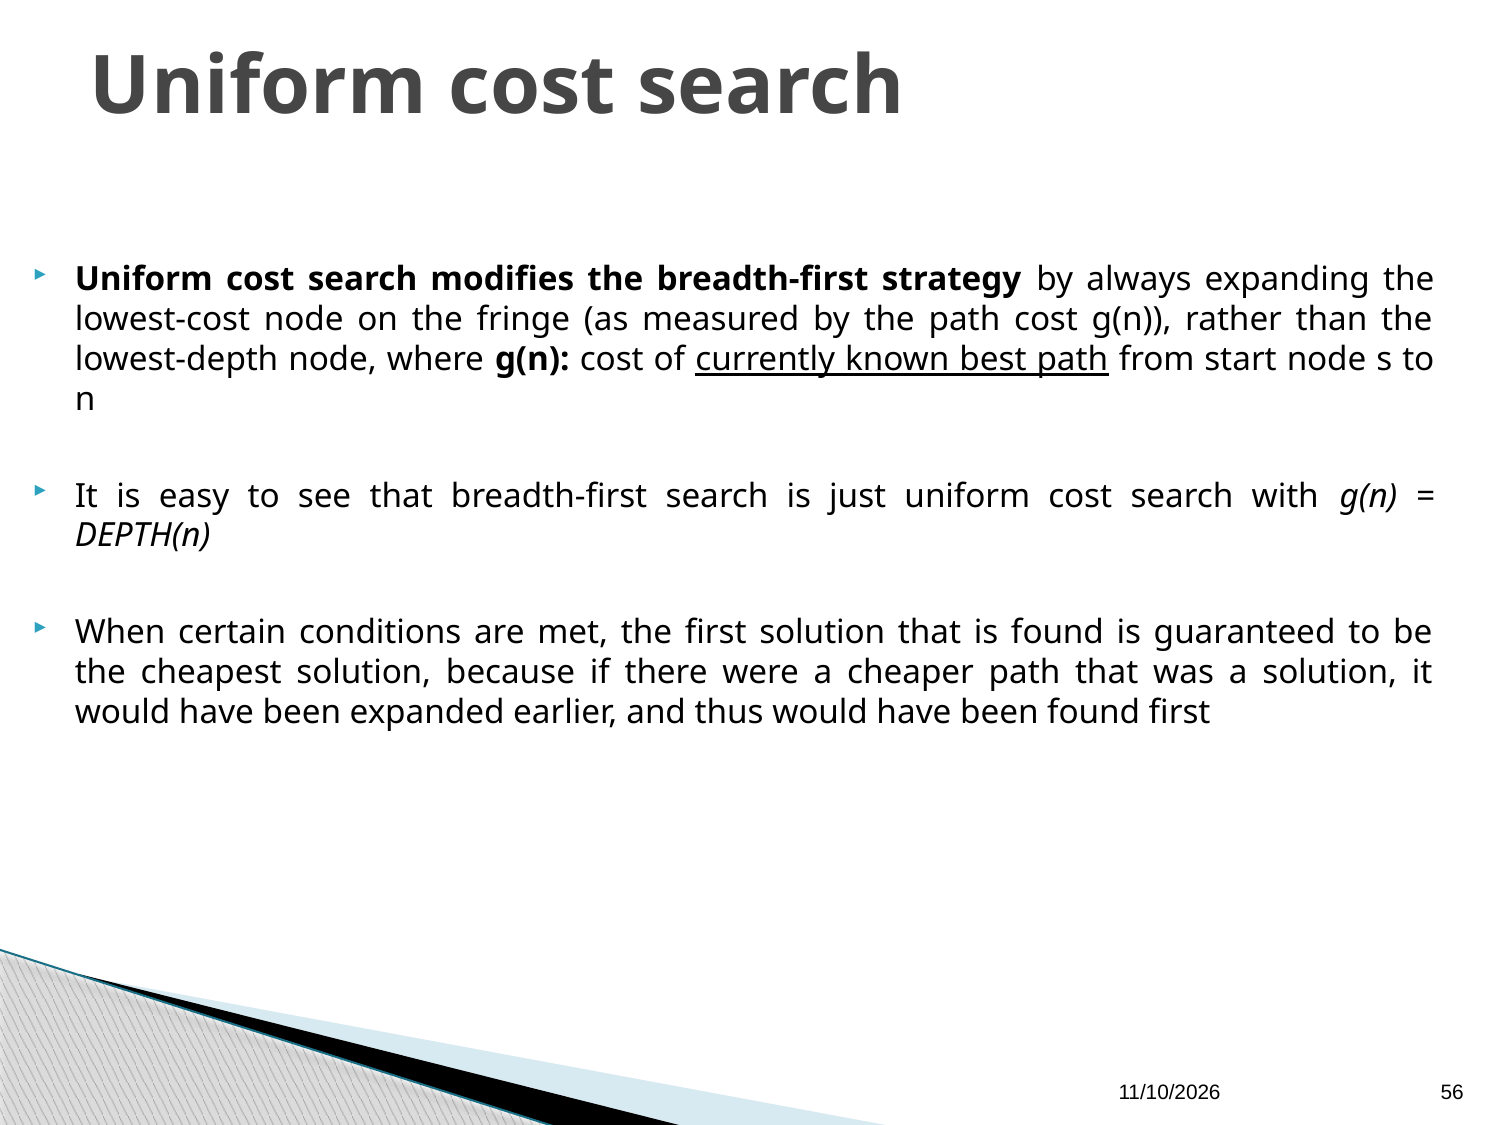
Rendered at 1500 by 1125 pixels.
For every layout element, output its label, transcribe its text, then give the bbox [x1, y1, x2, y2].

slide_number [1103, 1051, 1418, 1112]
list Uniform cost search modifies the breadth-first strategy by always expanding the lowest-cost node on the fringe (as measured by the path cost g(n)), rather than the lowest-depth node, where g(n): cost of currently known best path from start node s to n It is easy to see that breadth-first search is just uniform cost search with g(n) = DEPTH(n) When certain conditions are met, the first solution that is found is guaranteed to be the cheapest solution, because if there were a cheaper path that was a solution, it would have been expanded earlier, and thus would have been found first [0, 249, 1451, 813]
slide_number 56 [1418, 1051, 1479, 1112]
title Uniform cost search [75, 24, 1425, 138]
